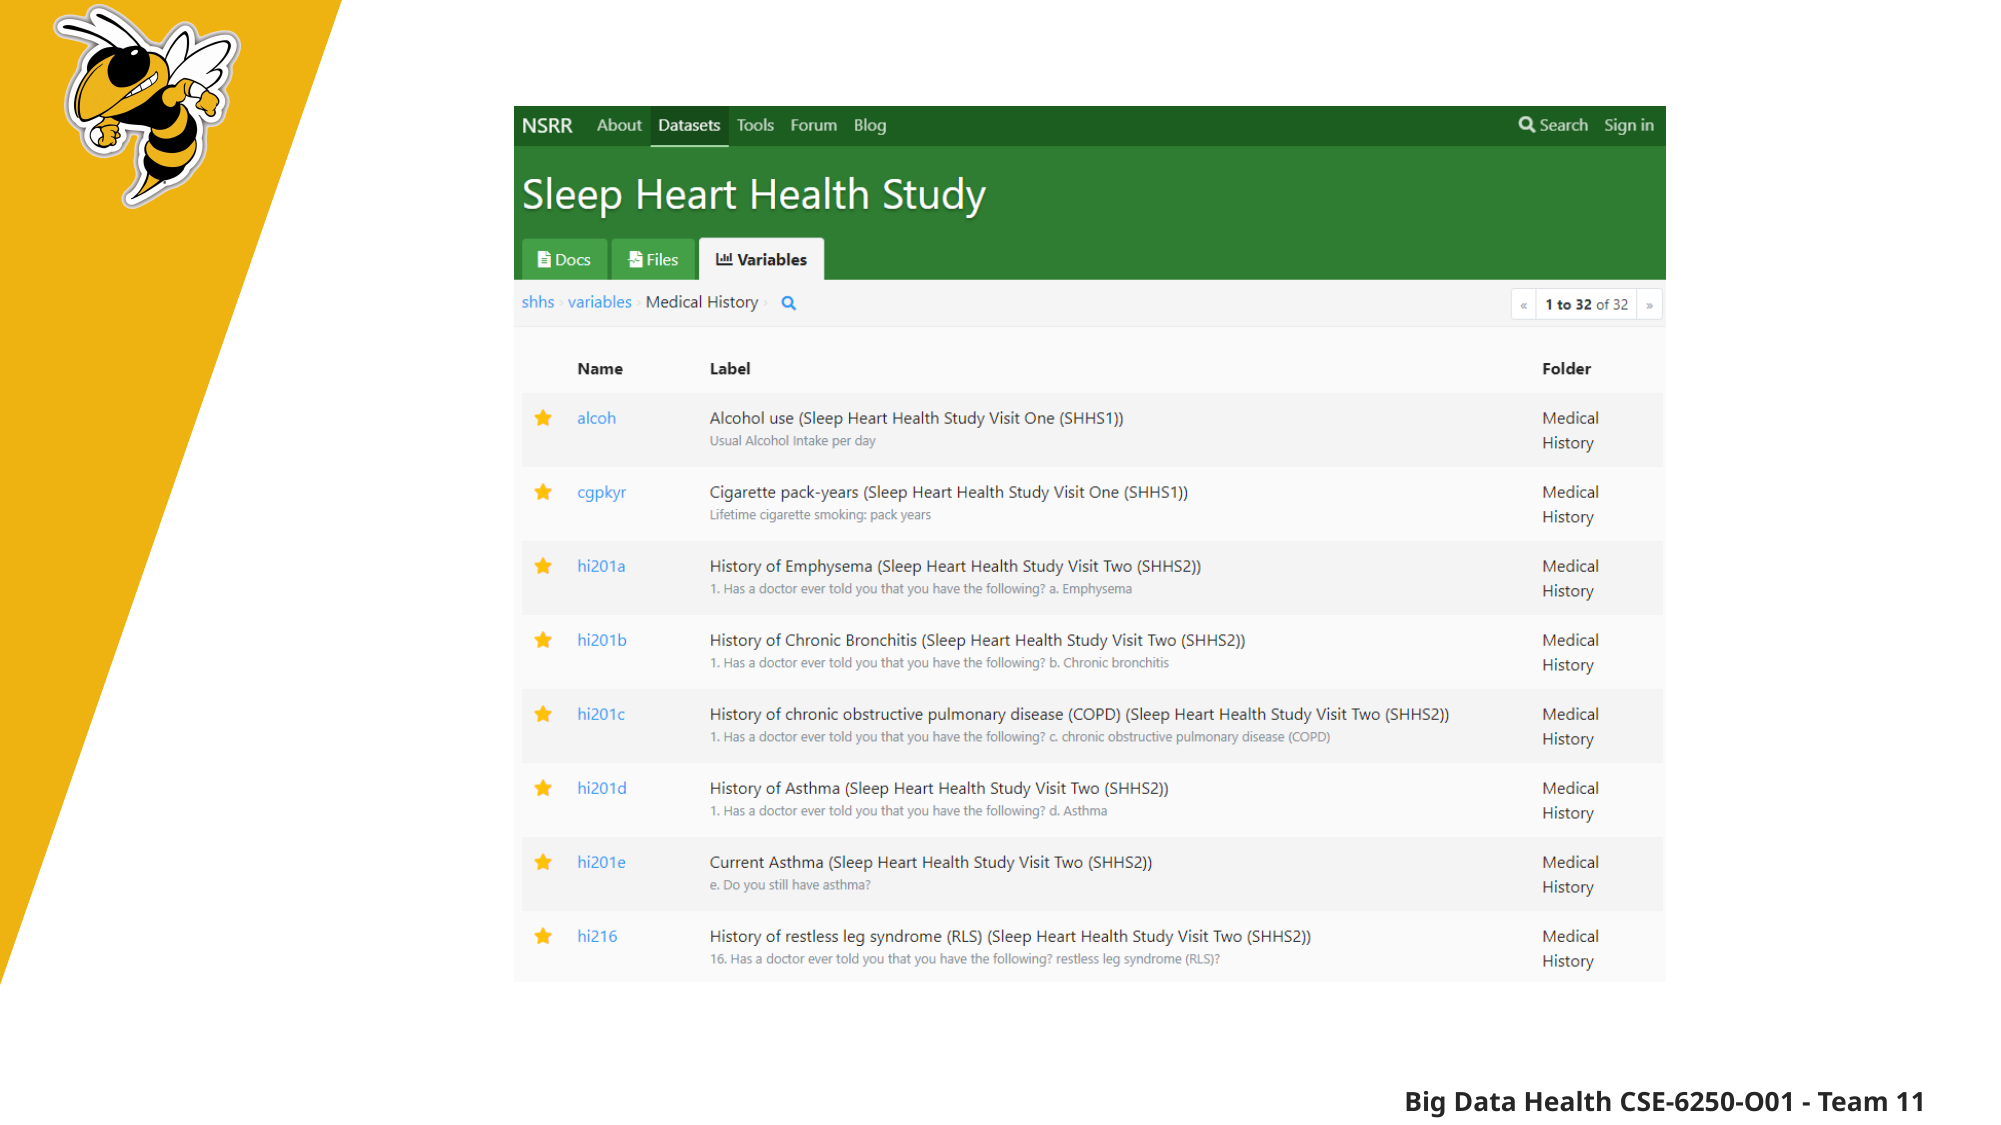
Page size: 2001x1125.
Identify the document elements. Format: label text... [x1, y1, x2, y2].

picture [514, 106, 1666, 982]
list Big Data Health CSE-6250-O01 - Team 11 [1331, 1025, 2000, 1125]
text_box [0, 0, 343, 986]
picture [40, 0, 255, 214]
